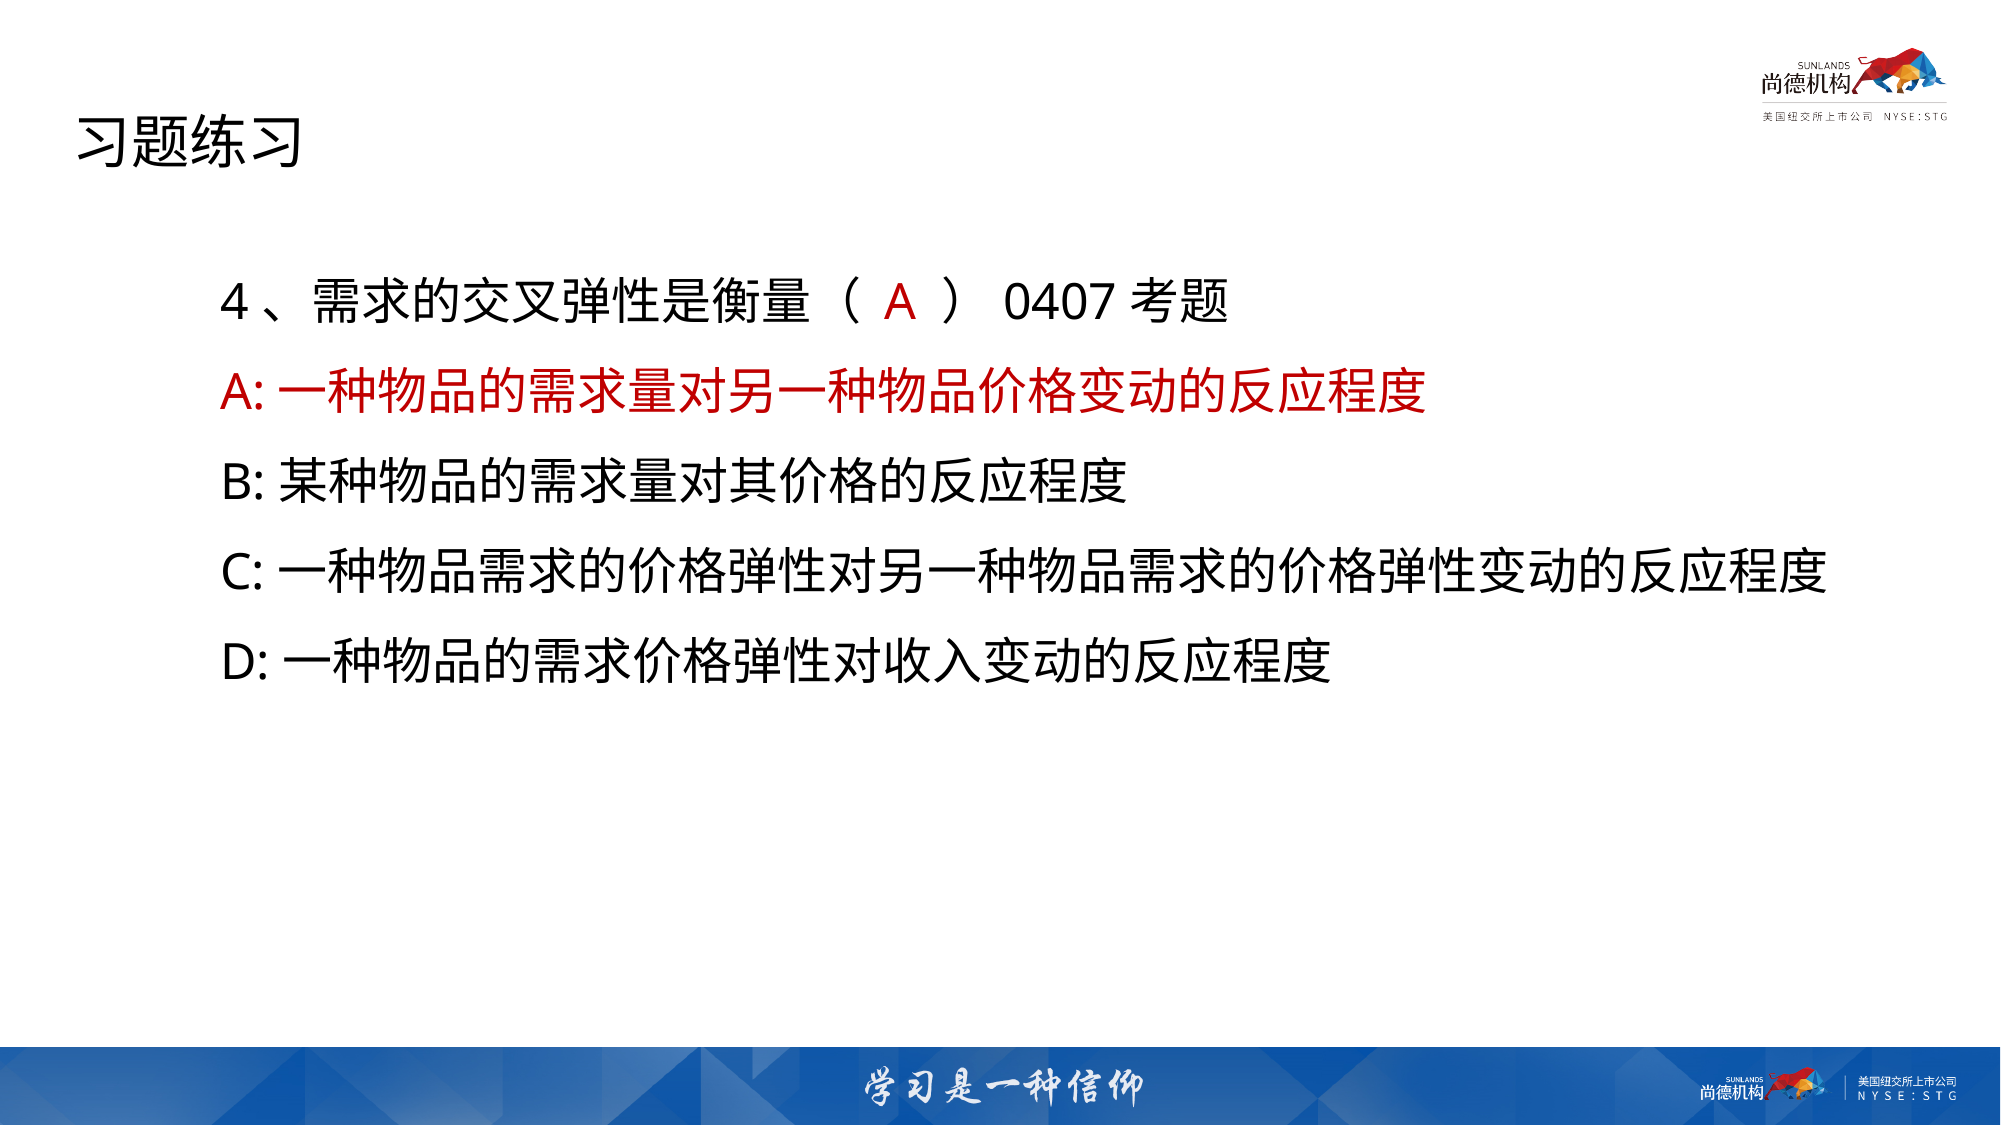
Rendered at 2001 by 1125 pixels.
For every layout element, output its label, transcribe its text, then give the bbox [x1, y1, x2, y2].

picture [0, 1047, 2001, 1125]
picture [1720, 19, 1989, 150]
text_box 习题练习 [54, 95, 837, 184]
text_box 4、需求的交叉弹性是衡量（ A ）0407考题 A:一种物品的需求量对另一种物品价格变动的反应程度 B:某种物品的需求量对其价格的反应程度 C:一种物品需求的价格弹性对另一种物品需求的价格弹性变动的反应程度 D:一种物品的需求价格弹性对收入变动的反应程度 [205, 231, 2000, 697]
